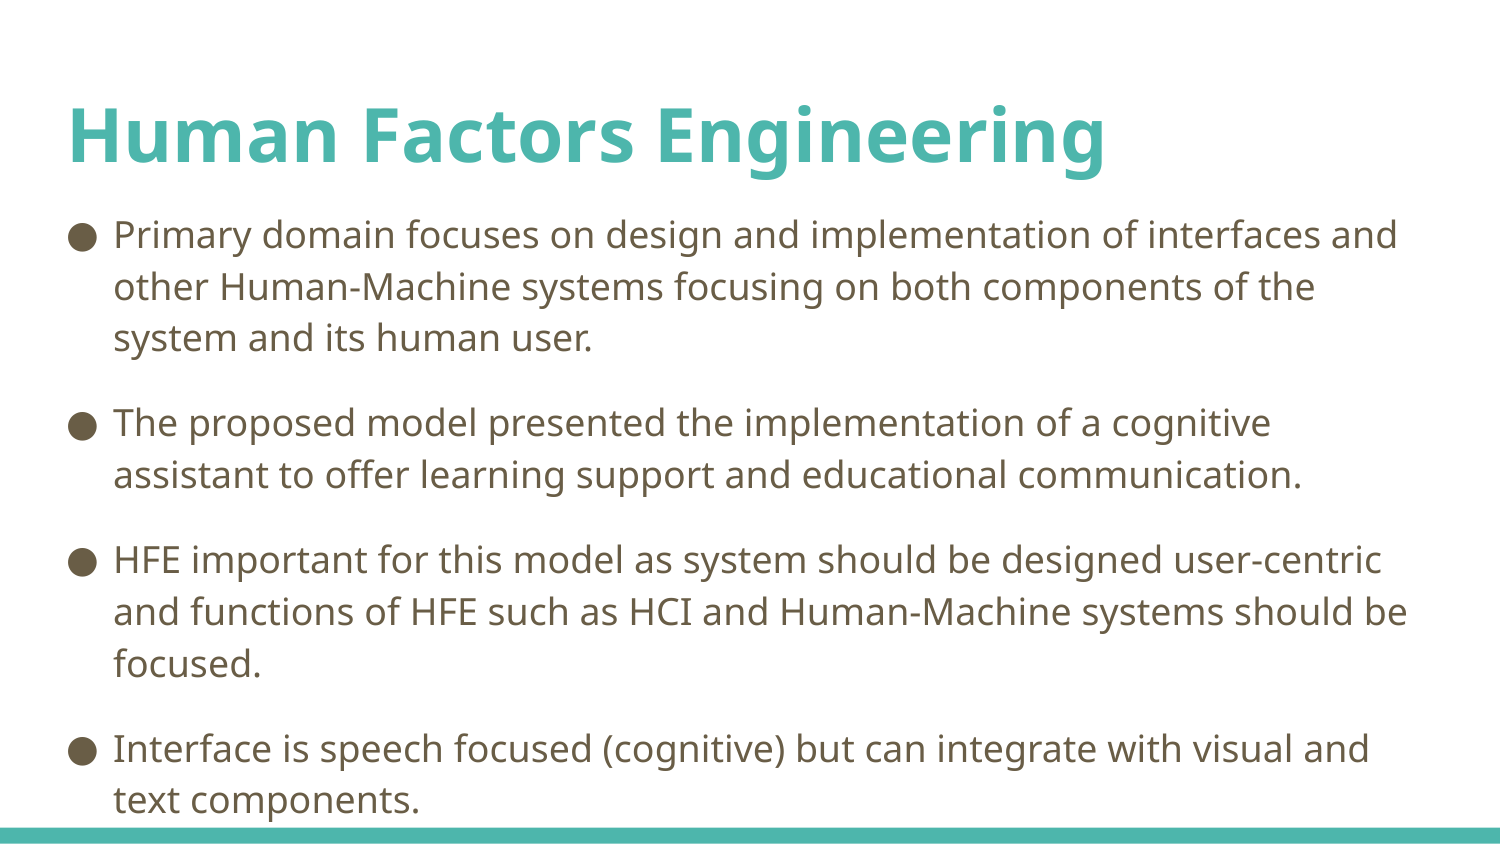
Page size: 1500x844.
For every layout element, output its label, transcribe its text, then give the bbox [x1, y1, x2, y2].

title Human Factors Engineering [51, 72, 1449, 189]
list Primary domain focuses on design and implementation of interfaces and other Human-Machine systems focusing on both components of the system and its human user. The proposed model presented the implementation of a cognitive assistant to offer learning support and educational communication. HFE important for this model as system should be designed user-centric and functions of HFE such as HCI and Human-Machine systems should be focused. Interface is speech focused (cognitive) but can integrate with visual and text components. [51, 189, 1449, 826]
